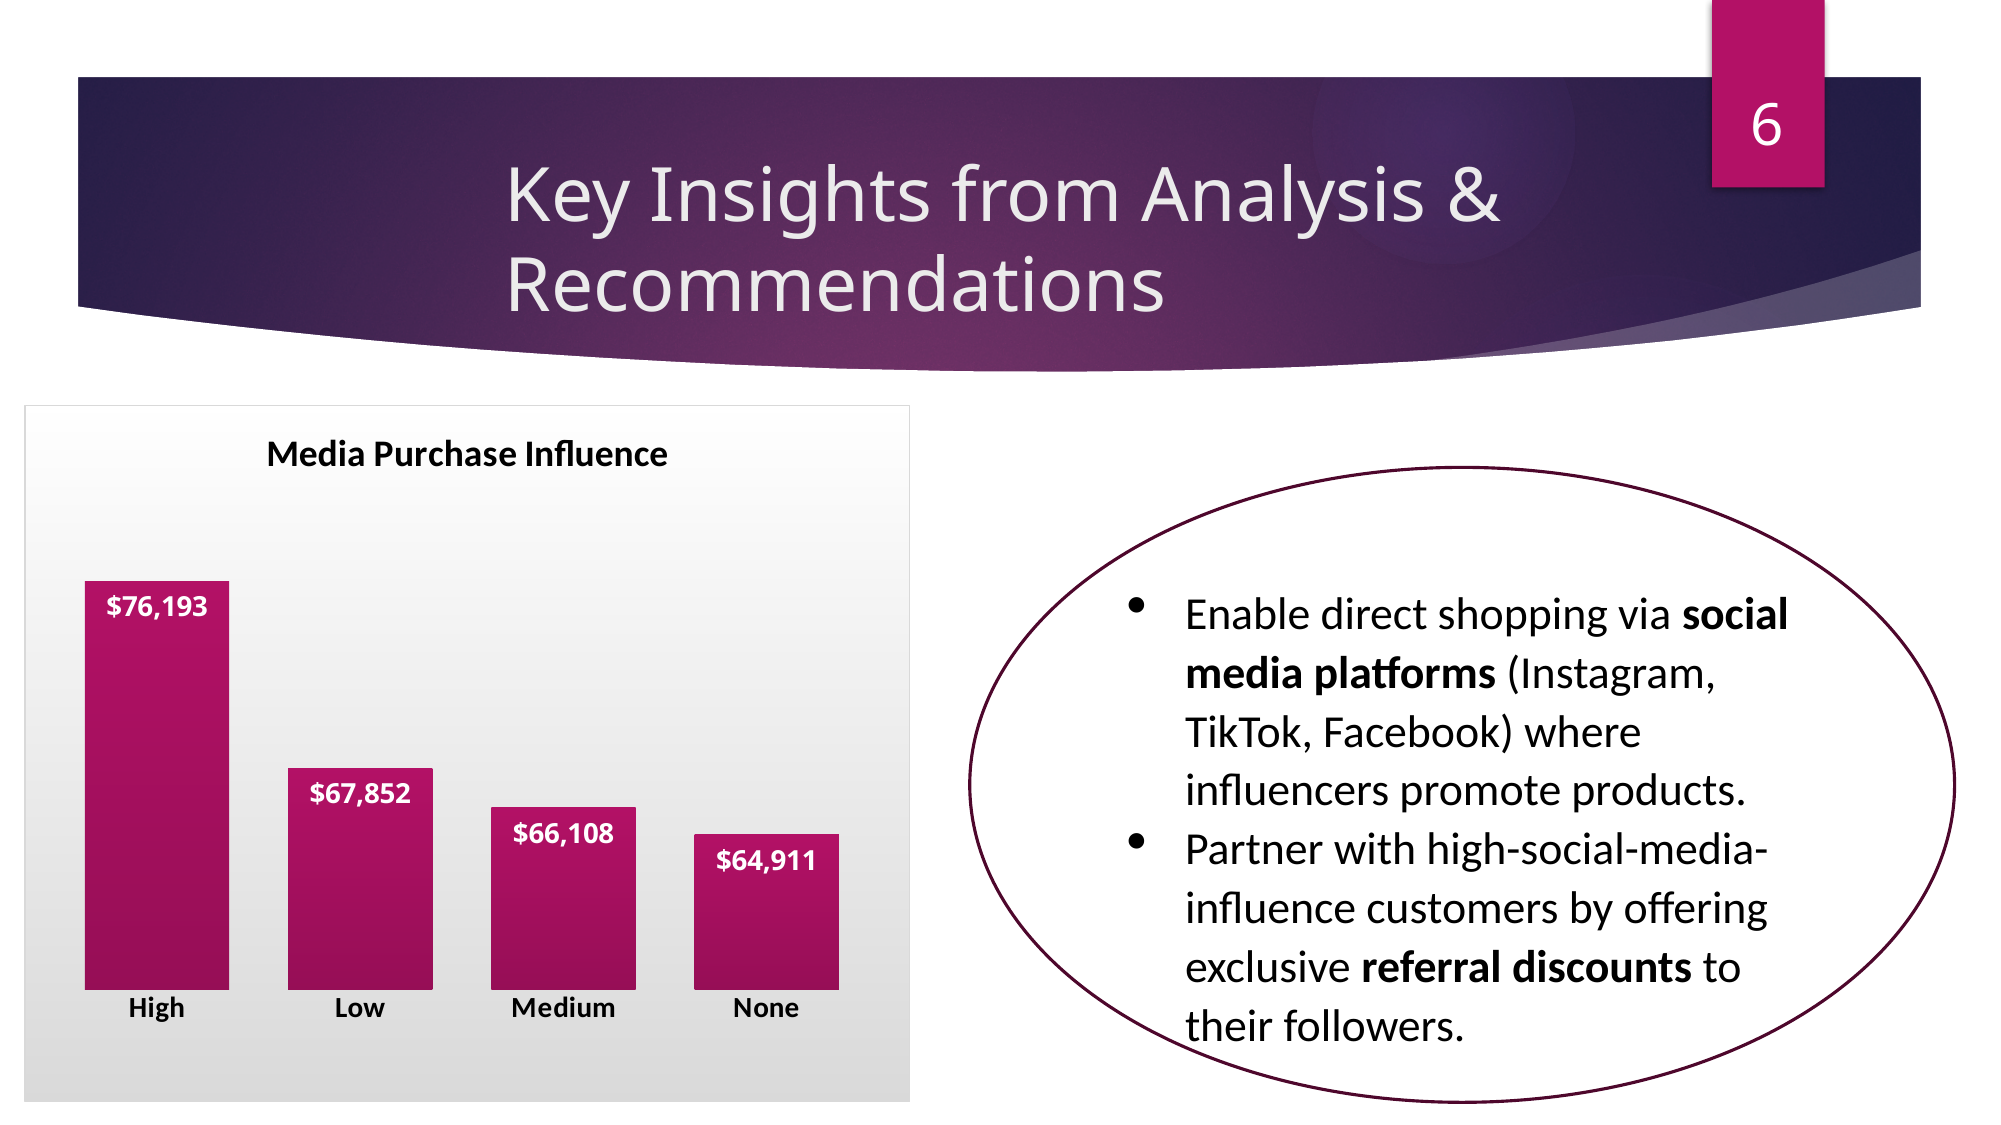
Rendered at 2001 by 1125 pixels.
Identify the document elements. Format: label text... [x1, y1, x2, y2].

title Key Insights from Analysis & Recommendations [490, 151, 1955, 322]
chart [24, 404, 911, 1103]
slide_number 6 [1698, 48, 1836, 175]
text_box Enable direct shopping via social media platforms (Instagram, TikTok, Facebook) where influencers promote products. Partner with high-social-media-influence customers by offering exclusive referral discounts to their followers. [968, 465, 1957, 1104]
